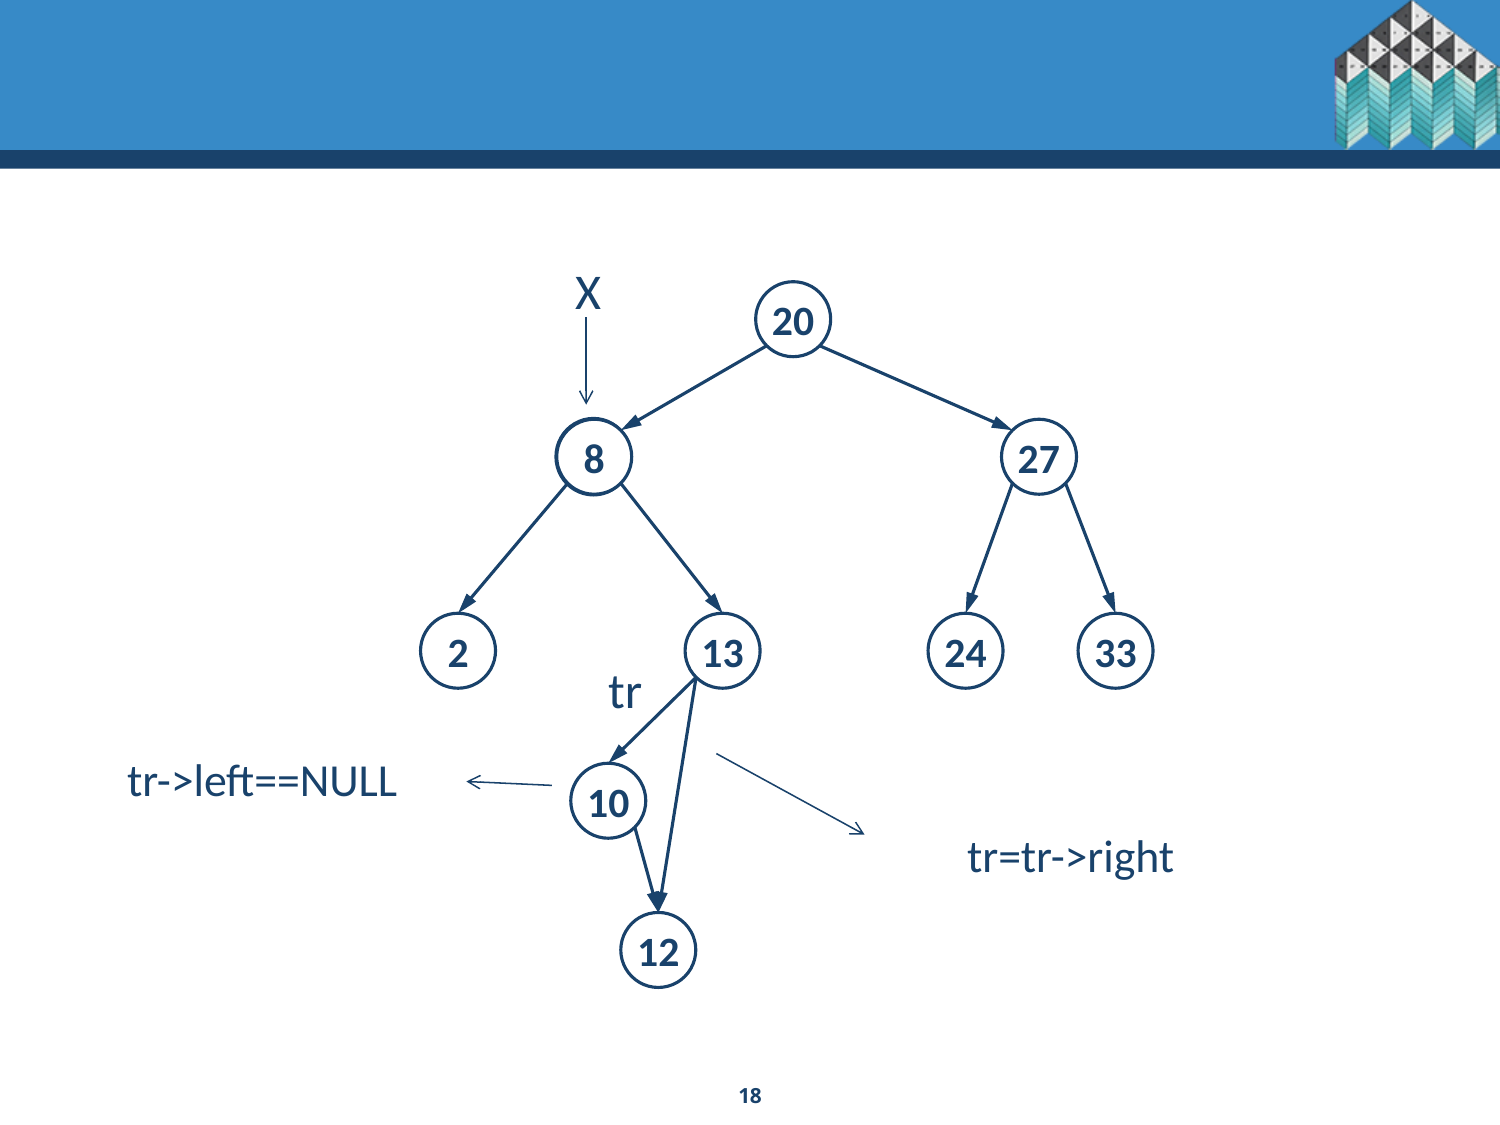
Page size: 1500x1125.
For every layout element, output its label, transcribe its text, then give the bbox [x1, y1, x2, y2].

text_box 33 [1075, 611, 1156, 691]
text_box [716, 753, 865, 835]
text_box 12 [618, 910, 698, 990]
text_box 2 [418, 612, 498, 691]
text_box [559, 775, 711, 814]
slide_number 18 [575, 1074, 925, 1114]
text_box 8 [554, 417, 634, 497]
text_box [447, 493, 579, 604]
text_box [603, 857, 690, 882]
text_box 10 [574, 821, 643, 841]
text_box tr [568, 645, 682, 733]
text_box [1025, 523, 1156, 574]
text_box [923, 524, 1022, 572]
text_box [651, 314, 737, 462]
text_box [873, 291, 959, 485]
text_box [606, 496, 737, 600]
text_box 13 [683, 611, 763, 691]
picture [0, 0, 1500, 150]
text_box tr->left==NULL [57, 737, 467, 826]
text_box 10 [579, 761, 606, 774]
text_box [466, 781, 552, 786]
text_box X [531, 245, 645, 334]
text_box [609, 676, 696, 765]
text_box 20 [753, 279, 833, 359]
text_box 24 [925, 611, 1006, 691]
text_box 27 [999, 417, 1079, 497]
text_box tr=tr->right [866, 814, 1275, 902]
